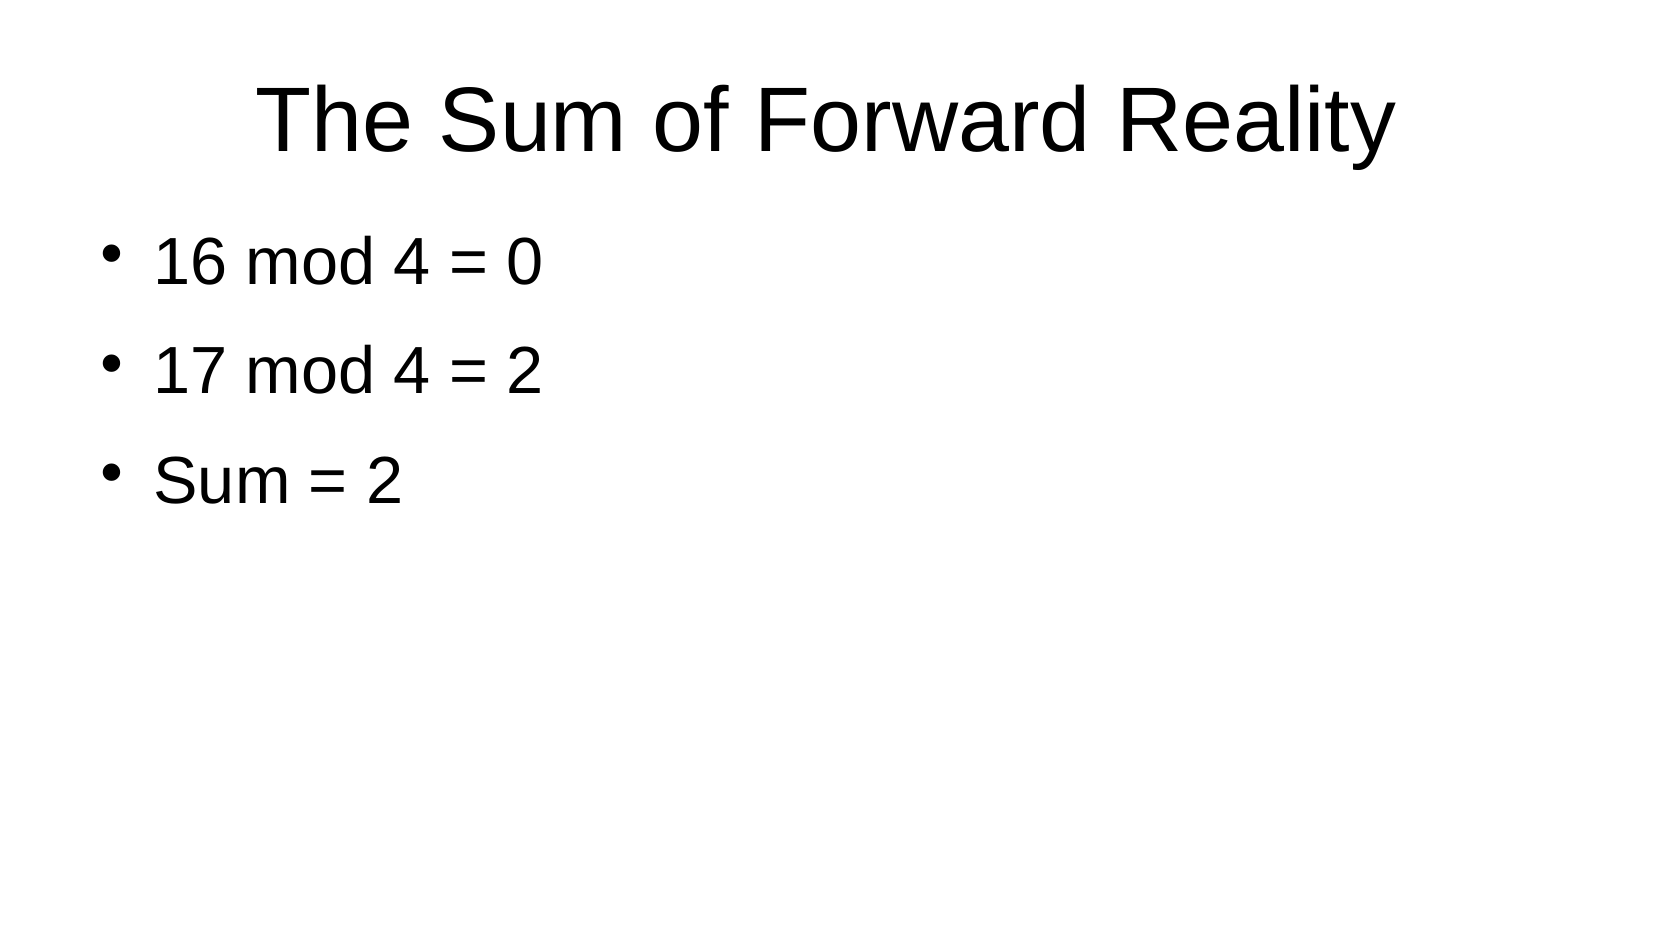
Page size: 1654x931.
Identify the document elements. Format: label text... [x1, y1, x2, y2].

text_box 16 mod 4 = 0 17 mod 4 = 2 Sum = 2 [82, 217, 1571, 757]
text_box The Sum of Forward Reality [82, 59, 1571, 170]
